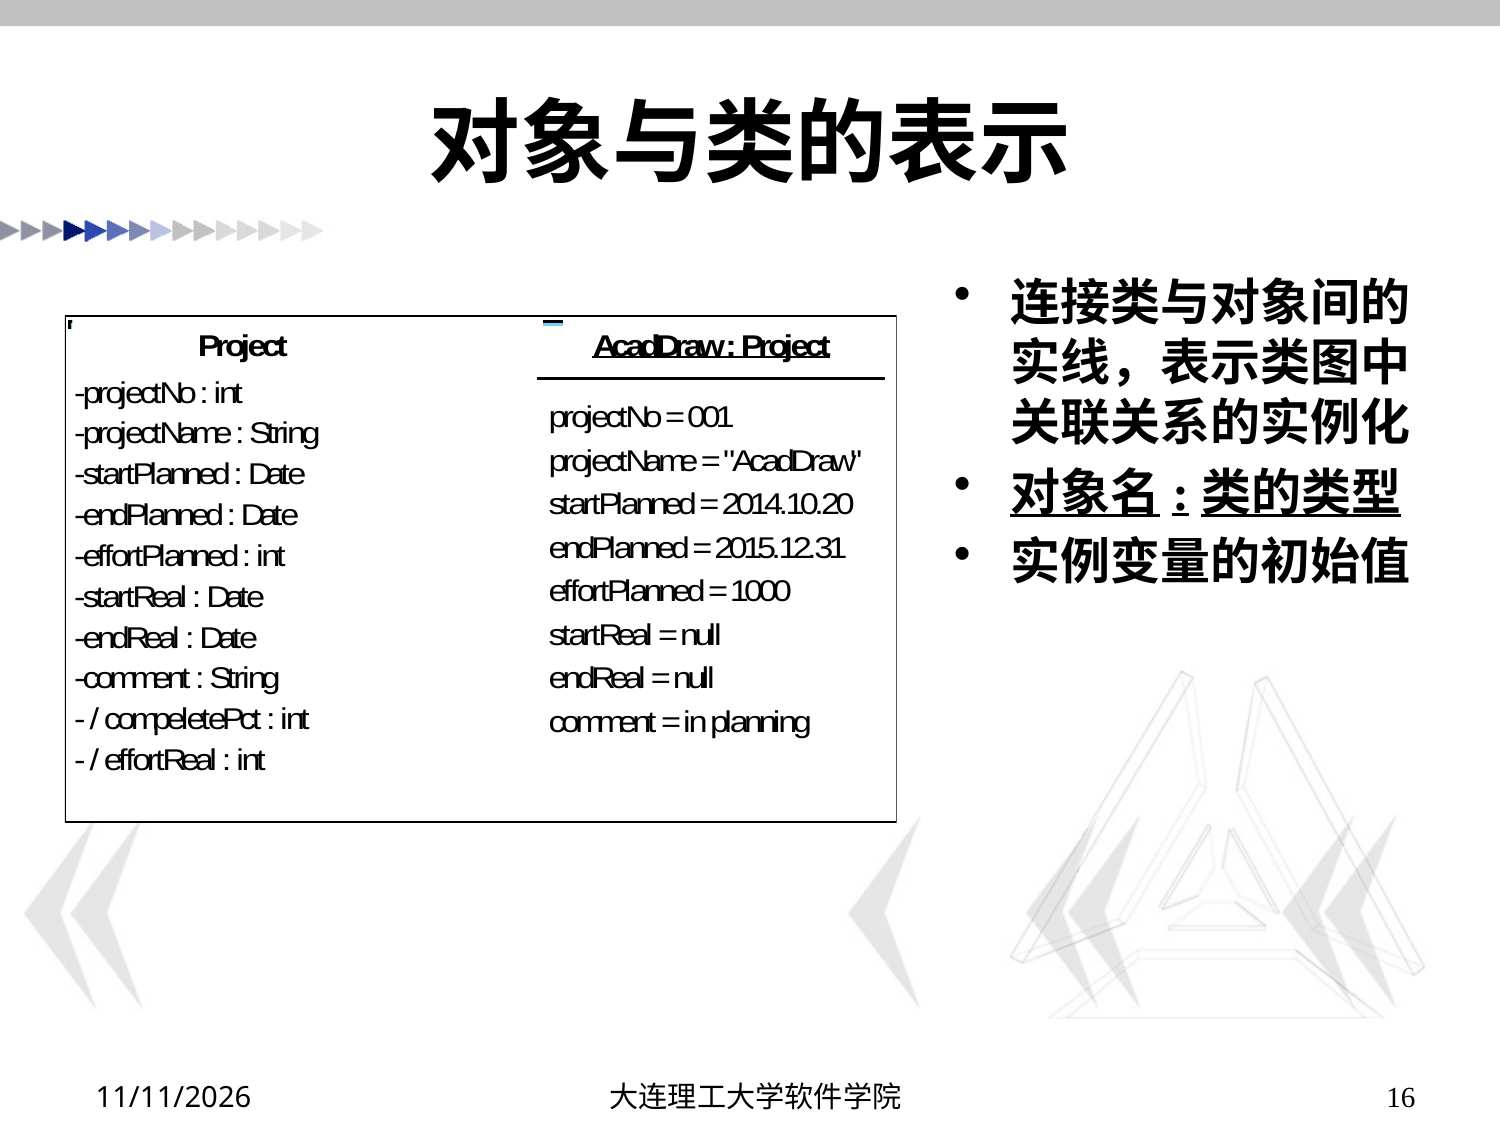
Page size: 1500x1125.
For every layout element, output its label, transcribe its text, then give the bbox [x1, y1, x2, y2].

list 连接类与对象间的实线，表示类图中关联关系的实例化 对象名:类的类型 实例变量的初始值 [939, 262, 1447, 1047]
title 对象与类的表示 [75, 45, 1425, 233]
slide_number 16 [1080, 1070, 1431, 1114]
picture [0, 0, 1500, 1125]
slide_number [80, 1070, 431, 1114]
footer 大连理工大学软件学院 [517, 1070, 994, 1114]
